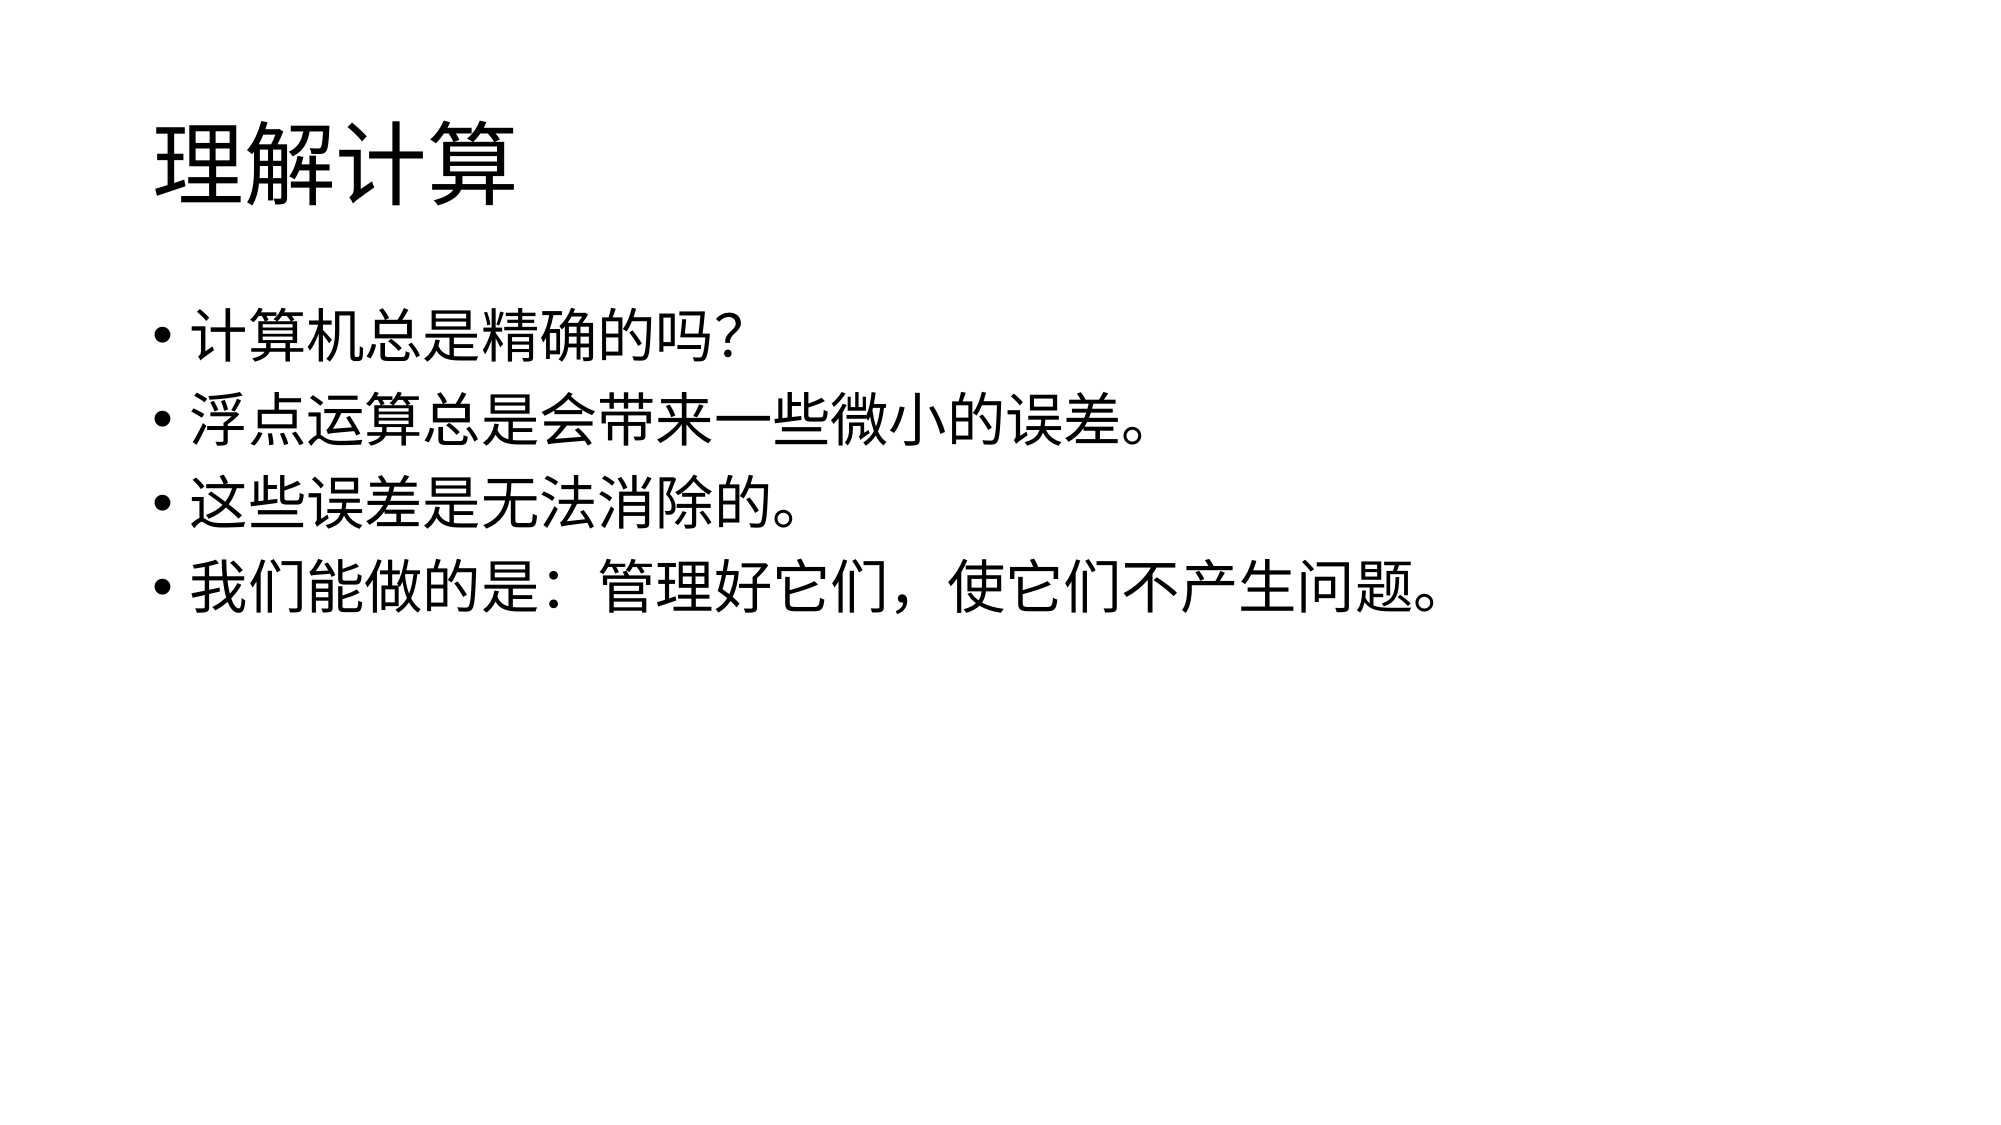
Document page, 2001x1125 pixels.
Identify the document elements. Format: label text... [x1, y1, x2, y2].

list 计算机总是精确的吗？ 浮点运算总是会带来一些微小的误差。 这些误差是无法消除的。 我们能做的是：管理好它们，使它们不产生问题。 [137, 299, 1863, 1014]
title 理解计算 [137, 59, 1863, 278]
